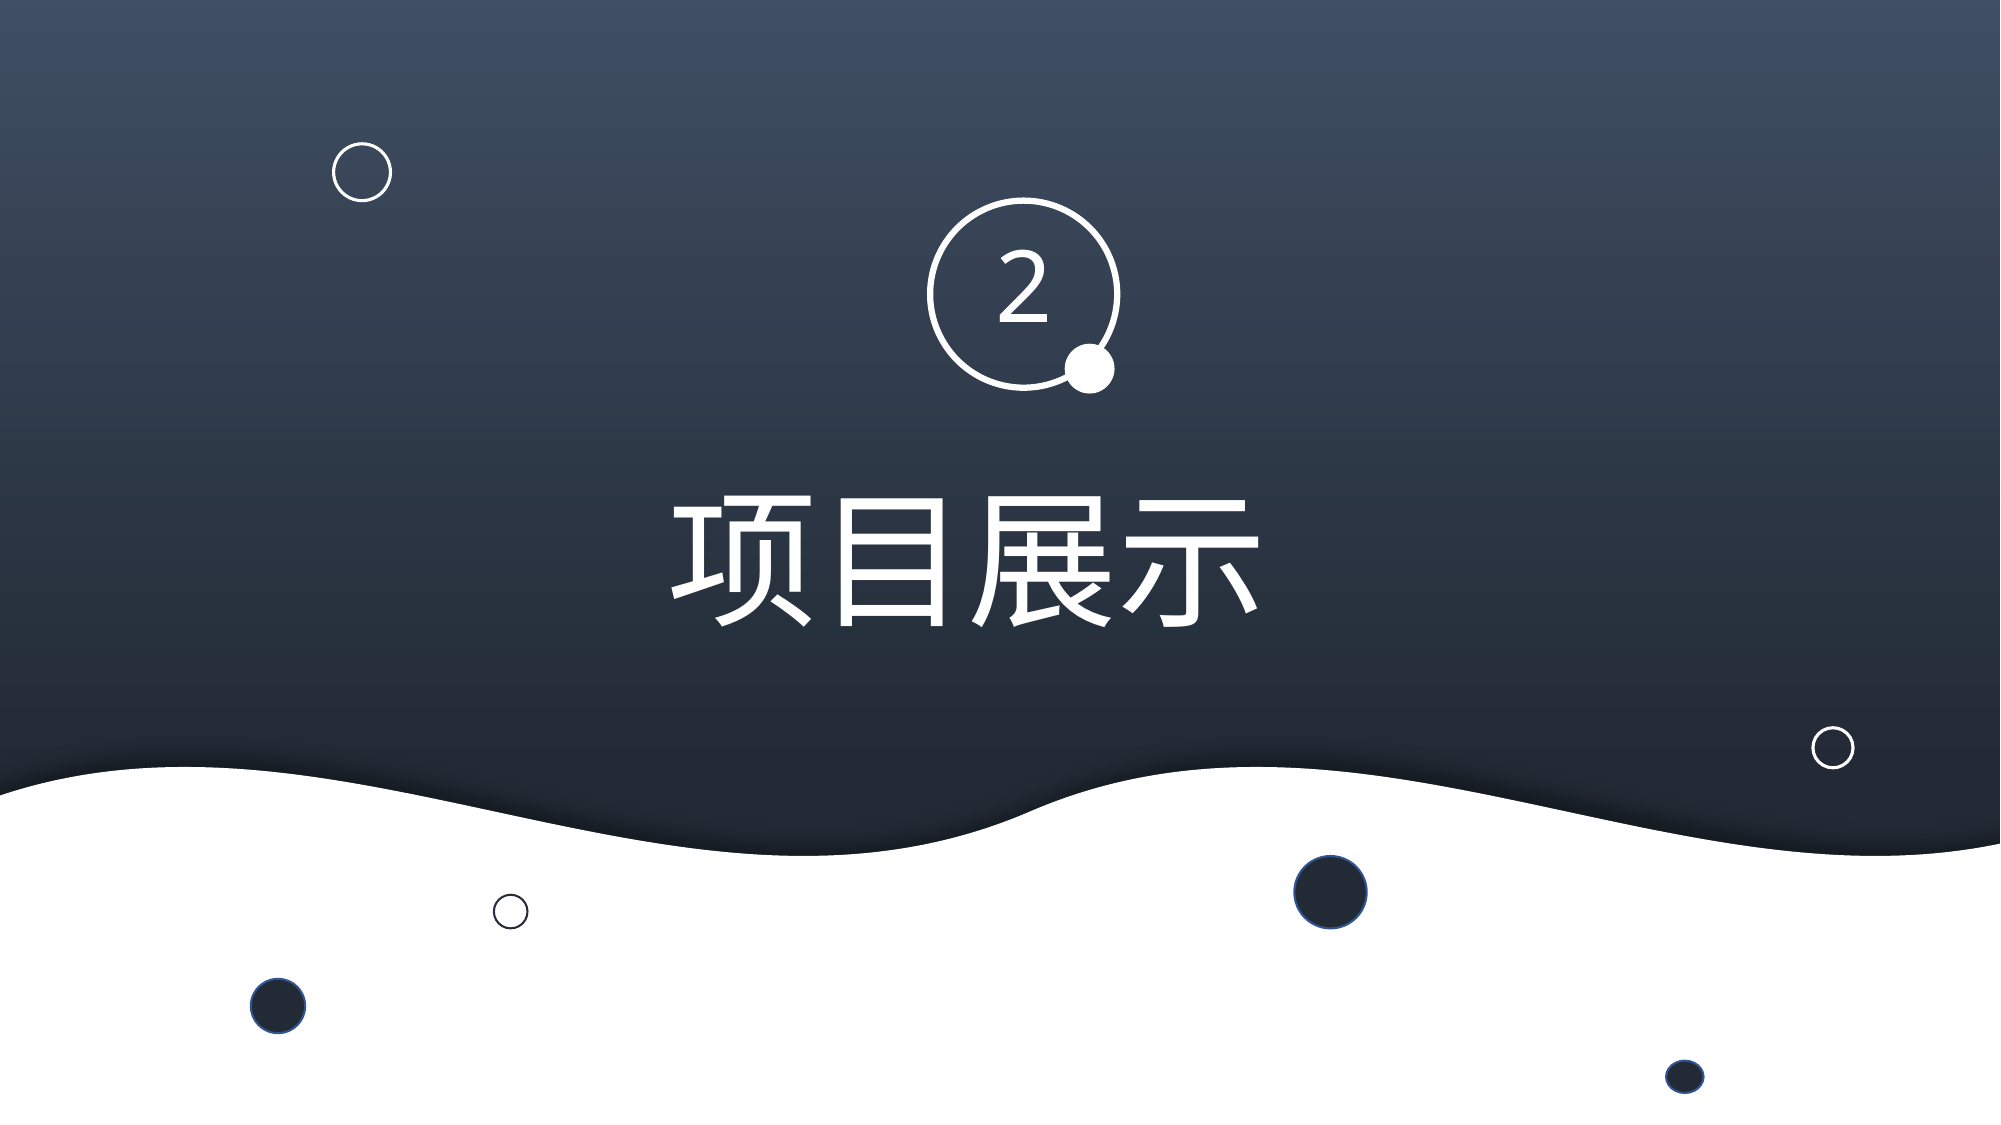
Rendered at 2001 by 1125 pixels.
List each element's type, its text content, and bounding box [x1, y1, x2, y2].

text_box [249, 977, 307, 1035]
text_box [1072, 388, 1107, 395]
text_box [930, 200, 1118, 388]
text_box [1293, 854, 1368, 930]
text_box [0, 0, 2000, 829]
text_box [0, 765, 2000, 1125]
text_box [492, 893, 529, 930]
text_box [1811, 726, 1855, 769]
text_box 项目展示 [652, 458, 1395, 653]
text_box [332, 142, 392, 202]
text_box [1665, 1059, 1705, 1095]
